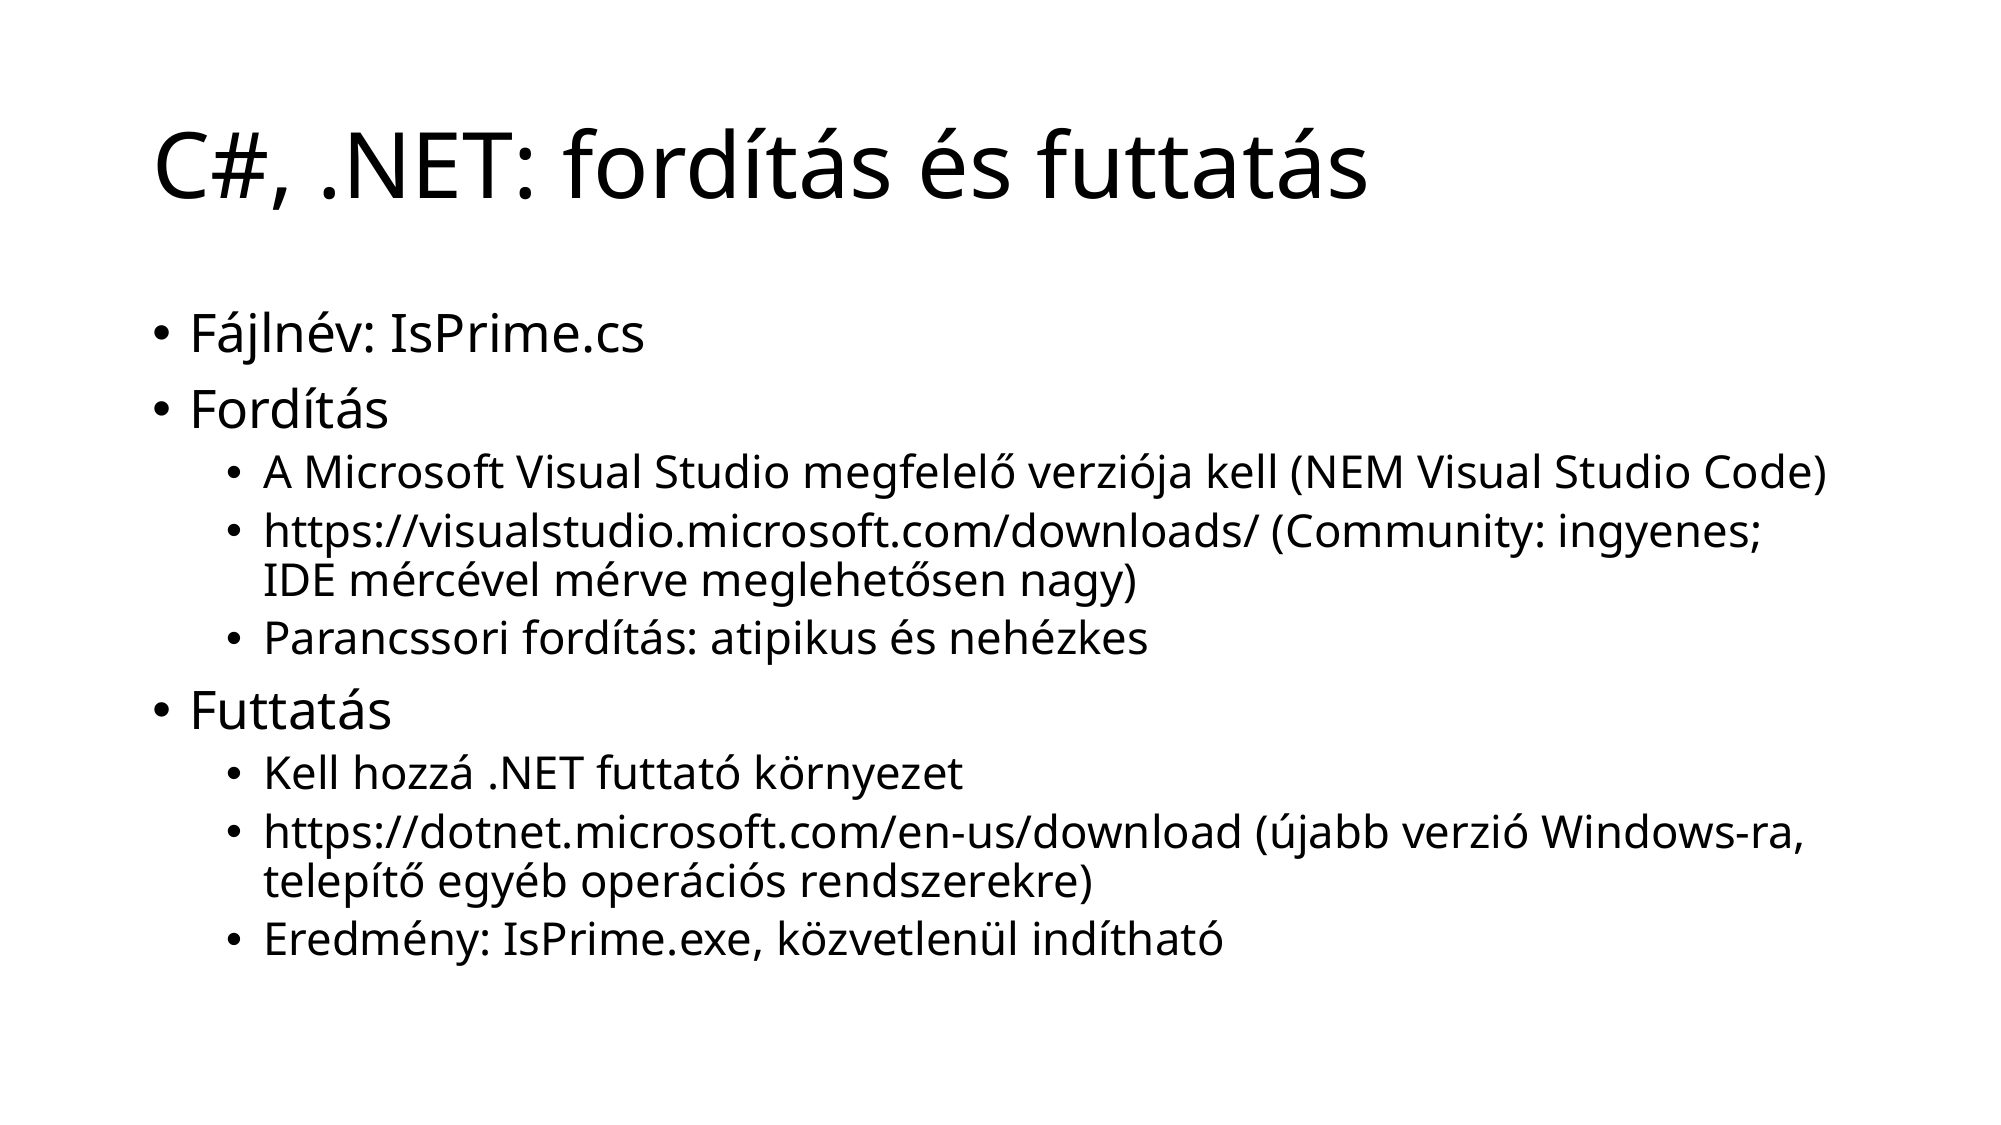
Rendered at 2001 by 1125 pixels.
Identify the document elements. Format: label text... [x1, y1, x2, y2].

list Fájlnév: IsPrime.cs Fordítás A Microsoft Visual Studio megfelelő verziója kell (NEM Visual Studio Code) https://visualstudio.microsoft.com/downloads/ (Community: ingyenes; IDE mércével mérve meglehetősen nagy) Parancssori fordítás: atipikus és nehézkes Futtatás Kell hozzá .NET futtató környezet https://dotnet.microsoft.com/en-us/download (újabb verzió Windows-ra, telepítő egyéb operációs rendszerekre) Eredmény: IsPrime.exe, közvetlenül indítható [137, 299, 1863, 1014]
title C#, .NET: fordítás és futtatás [137, 59, 1863, 278]
